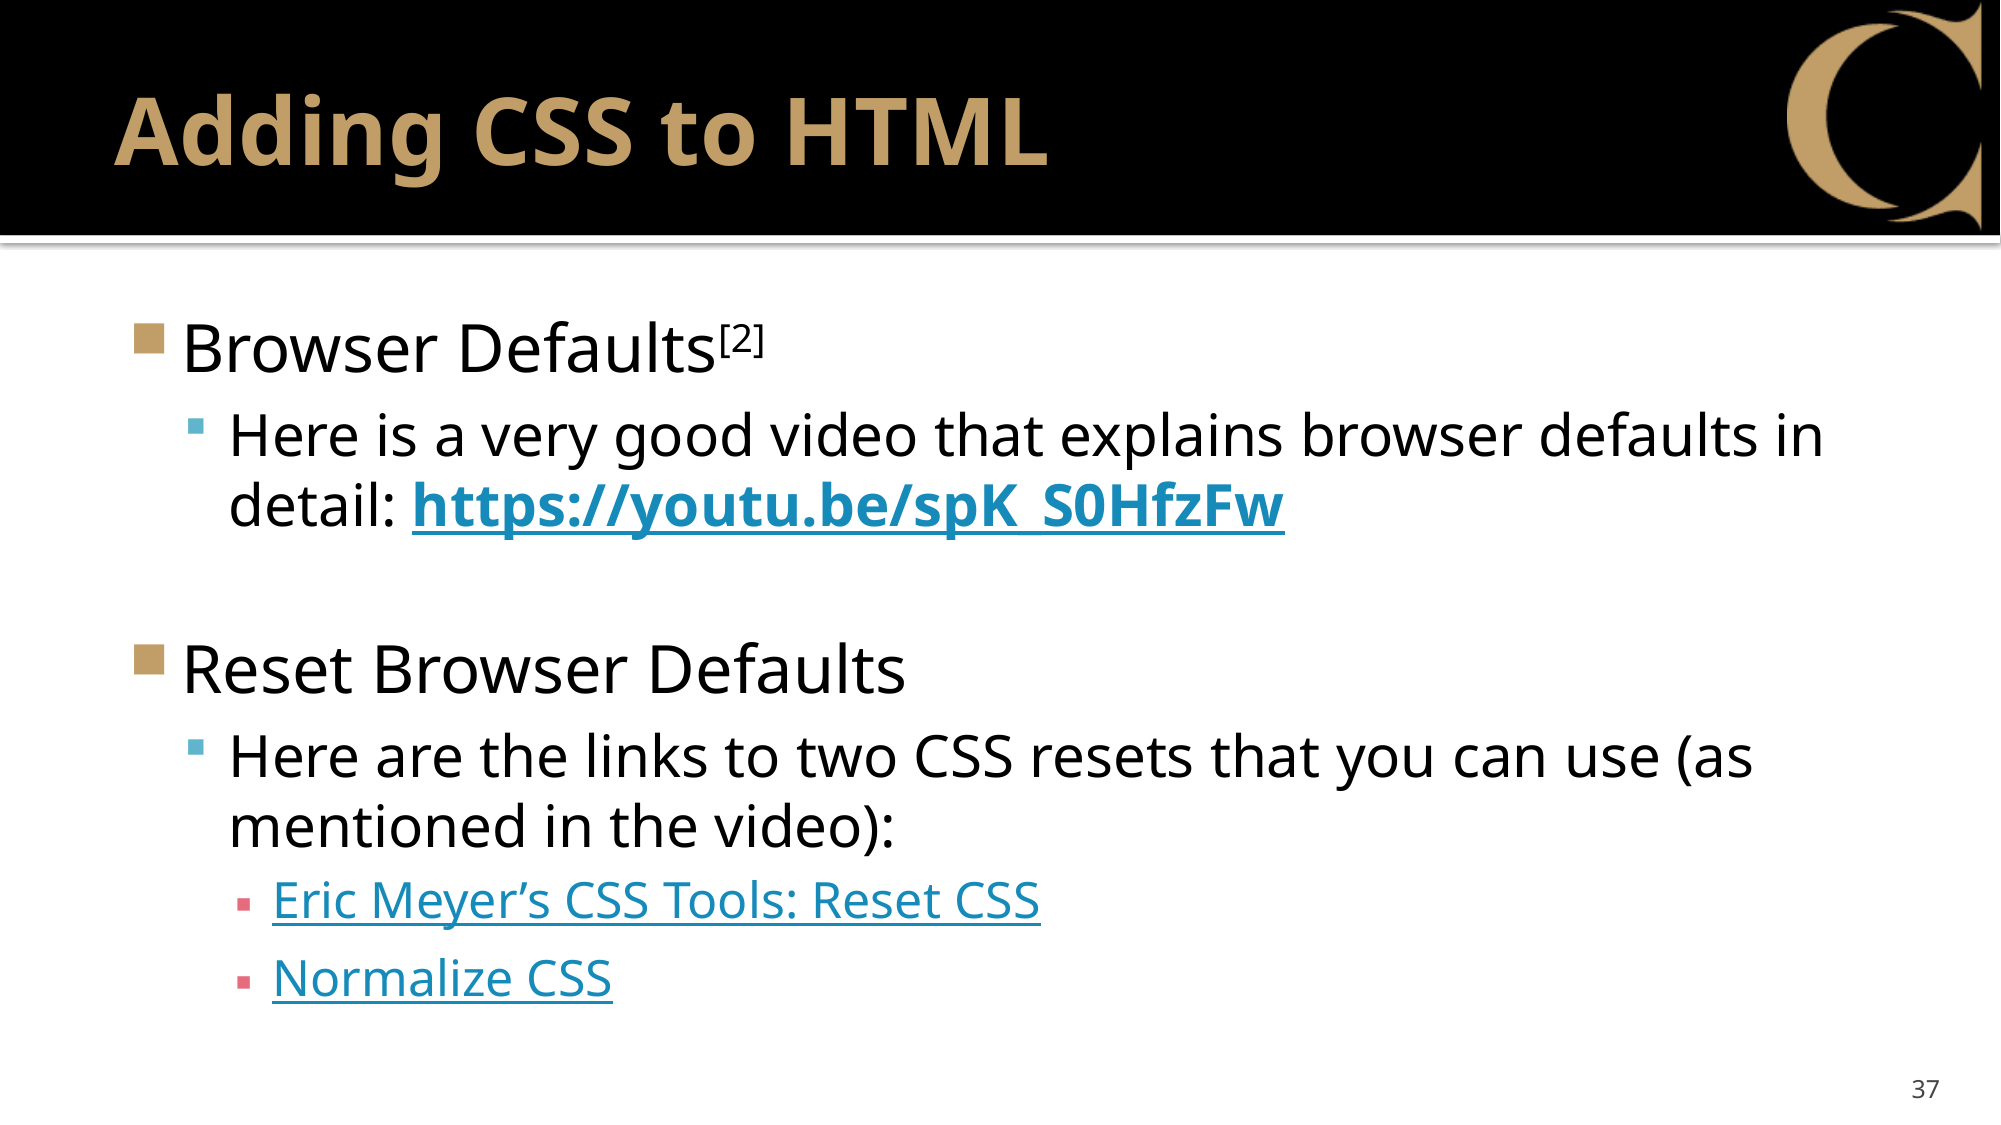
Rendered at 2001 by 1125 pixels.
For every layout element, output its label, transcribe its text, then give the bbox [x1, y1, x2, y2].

slide_number 37 [1787, 1062, 1955, 1108]
list Browser Defaults[2] Here is a very good video that explains browser defaults in detail: https://youtu.be/spK_S0HfzFw Reset Browser Defaults Here are the links to two CSS resets that you can use (as mentioned in the video): Eric Meyer’s CSS Tools: Reset CSS Normalize CSS [99, 291, 1900, 1050]
picture [1787, 2, 1988, 231]
title Adding CSS to HTML [99, 25, 1900, 231]
